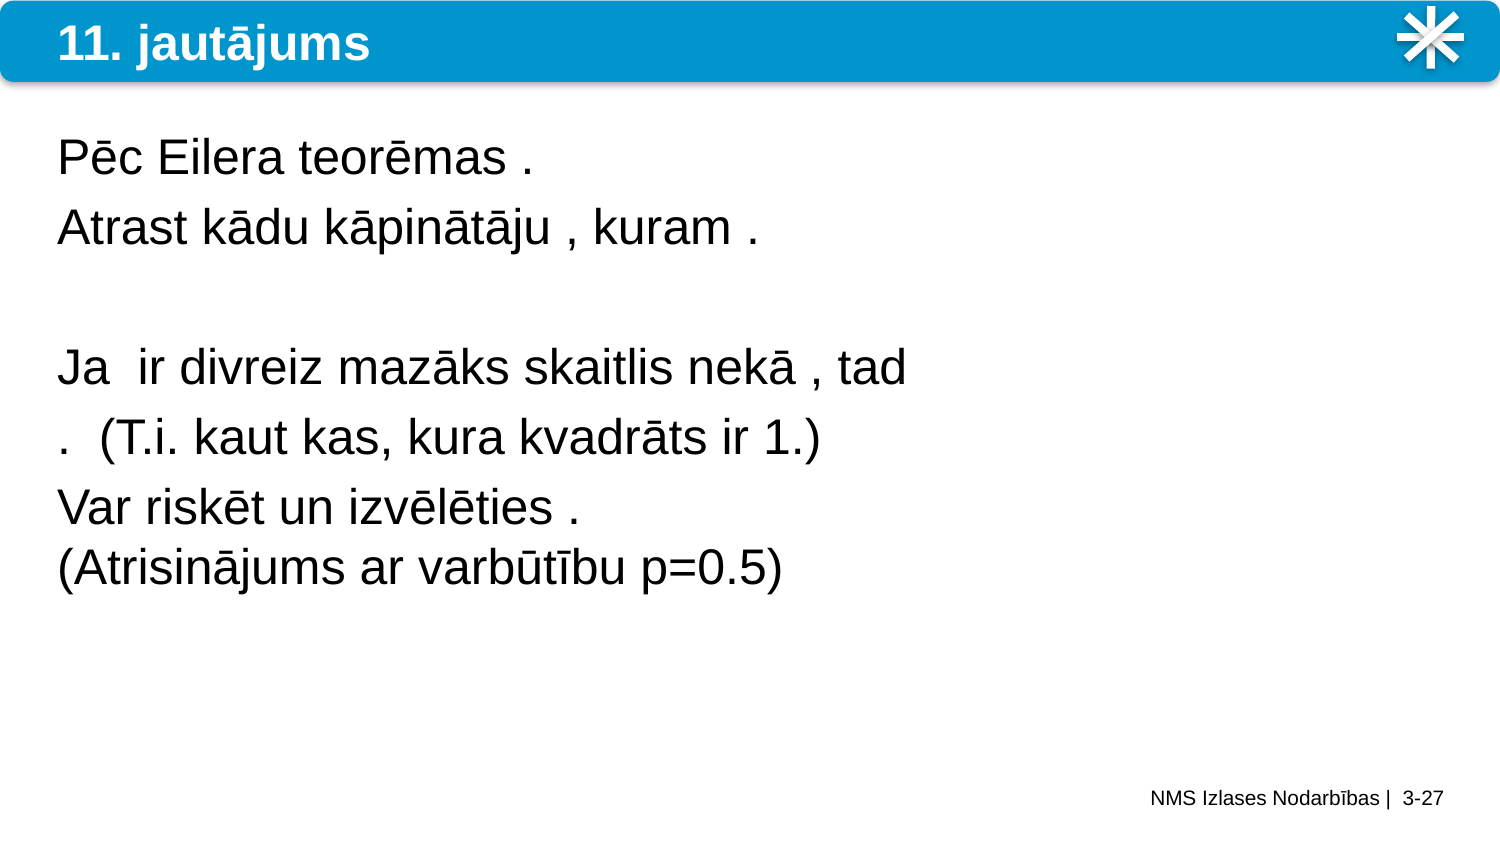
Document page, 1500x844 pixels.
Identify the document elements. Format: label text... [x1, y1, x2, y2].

title 11. jautājums [56, 10, 1297, 73]
